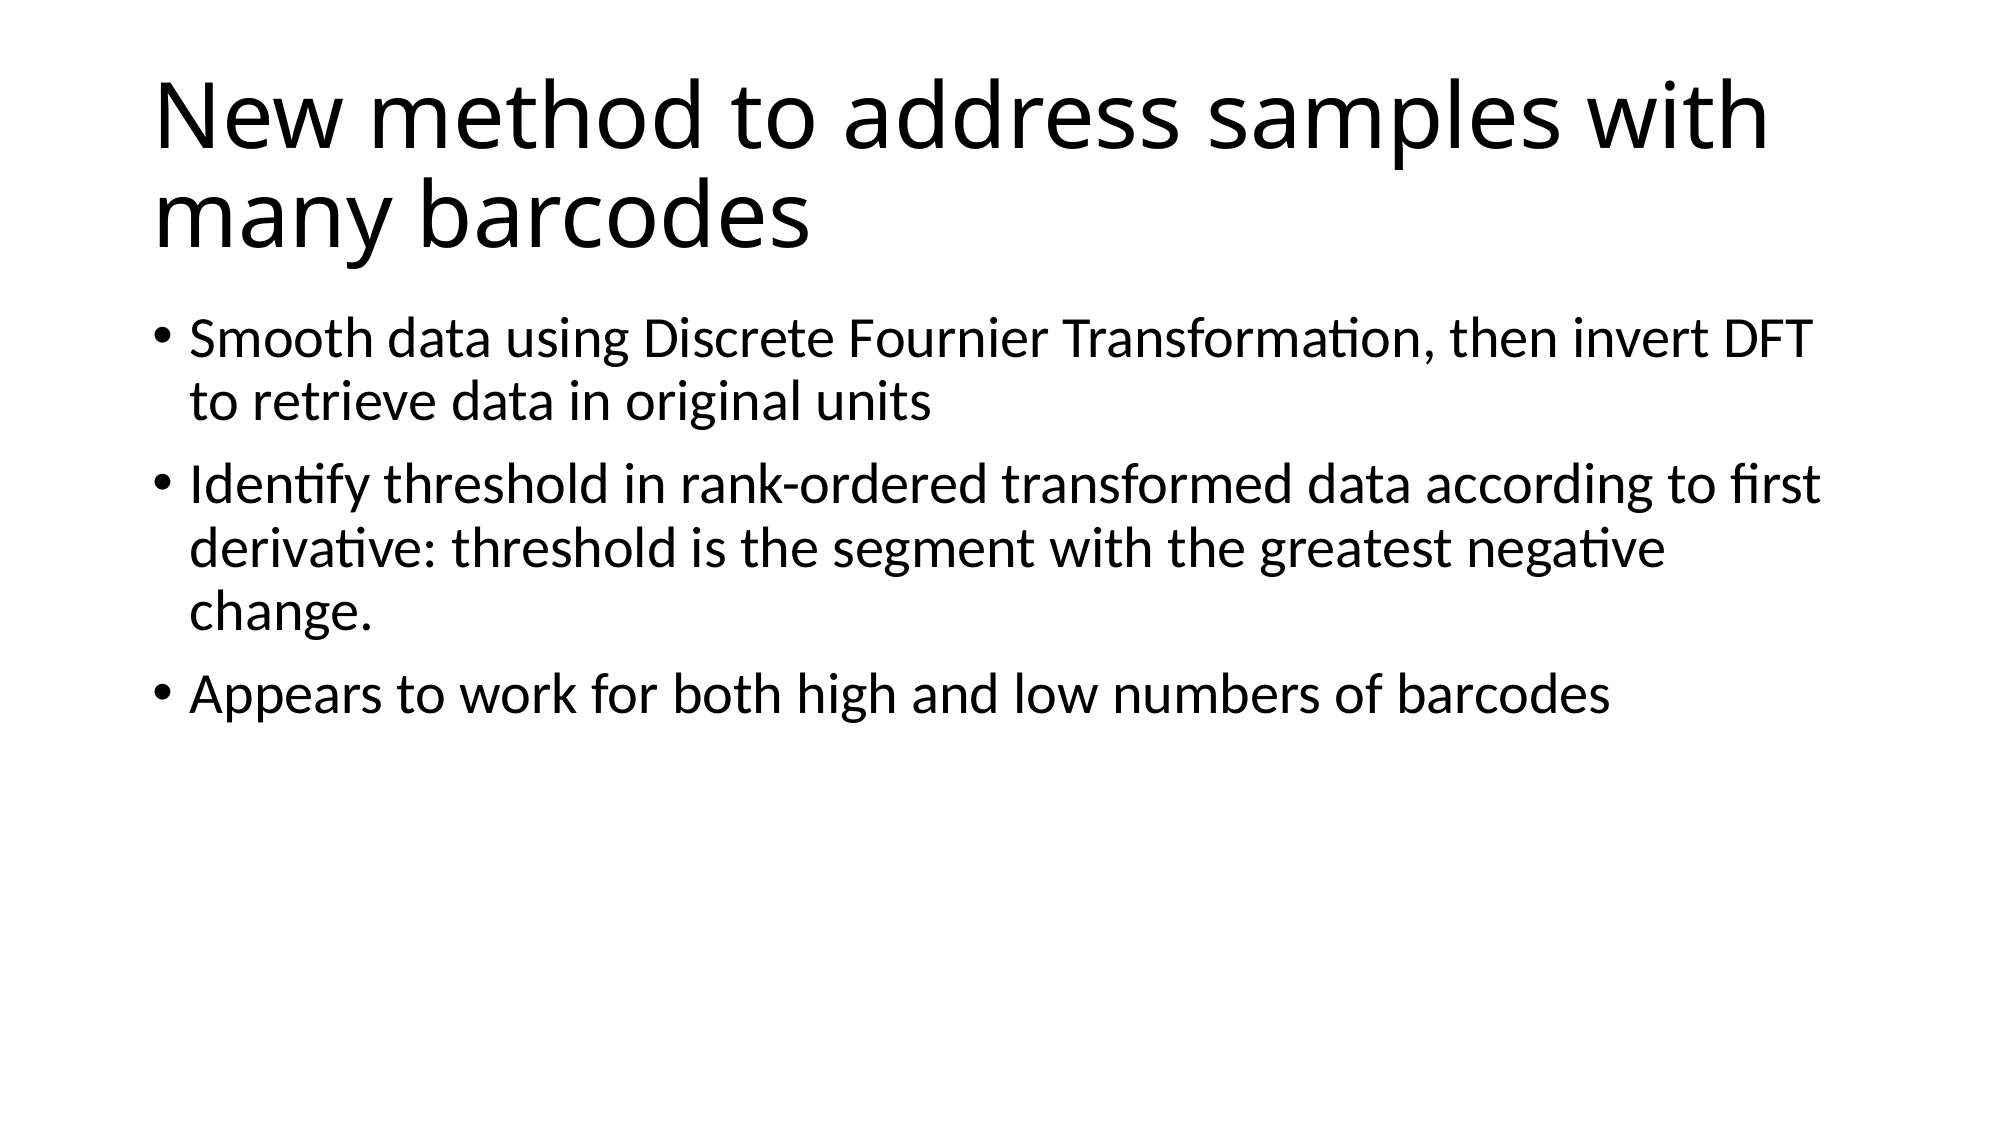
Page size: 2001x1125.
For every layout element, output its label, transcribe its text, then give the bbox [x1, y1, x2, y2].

list Smooth data using Discrete Fournier Transformation, then invert DFT to retrieve data in original units Identify threshold in rank-ordered transformed data according to first derivative: threshold is the segment with the greatest negative change. Appears to work for both high and low numbers of barcodes [137, 299, 1863, 1014]
title New method to address samples with many barcodes [137, 59, 1863, 278]
